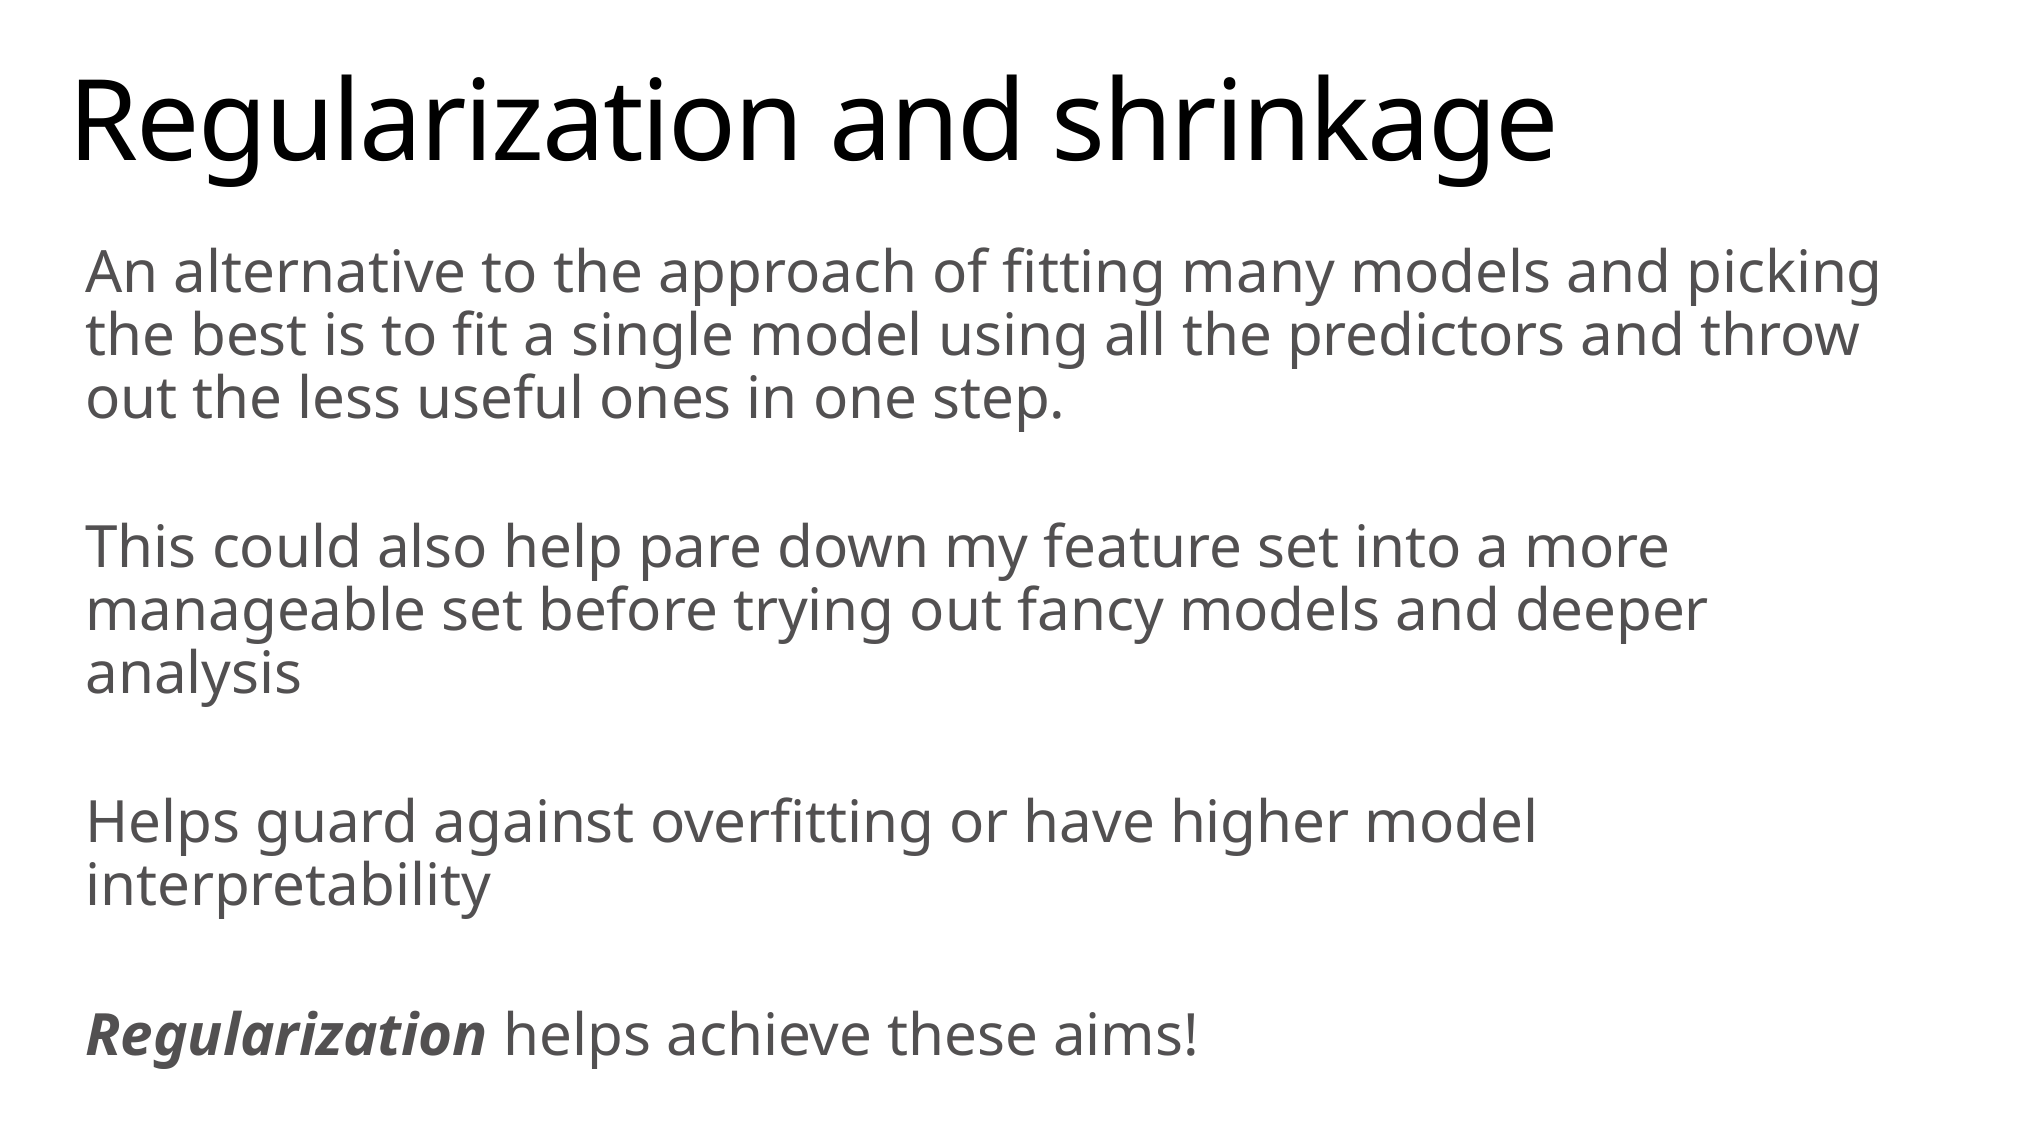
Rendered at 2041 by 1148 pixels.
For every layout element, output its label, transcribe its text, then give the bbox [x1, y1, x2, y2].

title Regularization and shrinkage [45, 48, 1996, 200]
list An alternative to the approach of fitting many models and picking the best is to fit a single model using all the predictors and throw out the less useful ones in one step. This could also help pare down my feature set into a more manageable set before trying out fancy models and deeper analysis Helps guard against overfitting or have higher model interpretability Regularization helps achieve these aims! [61, 226, 1947, 979]
